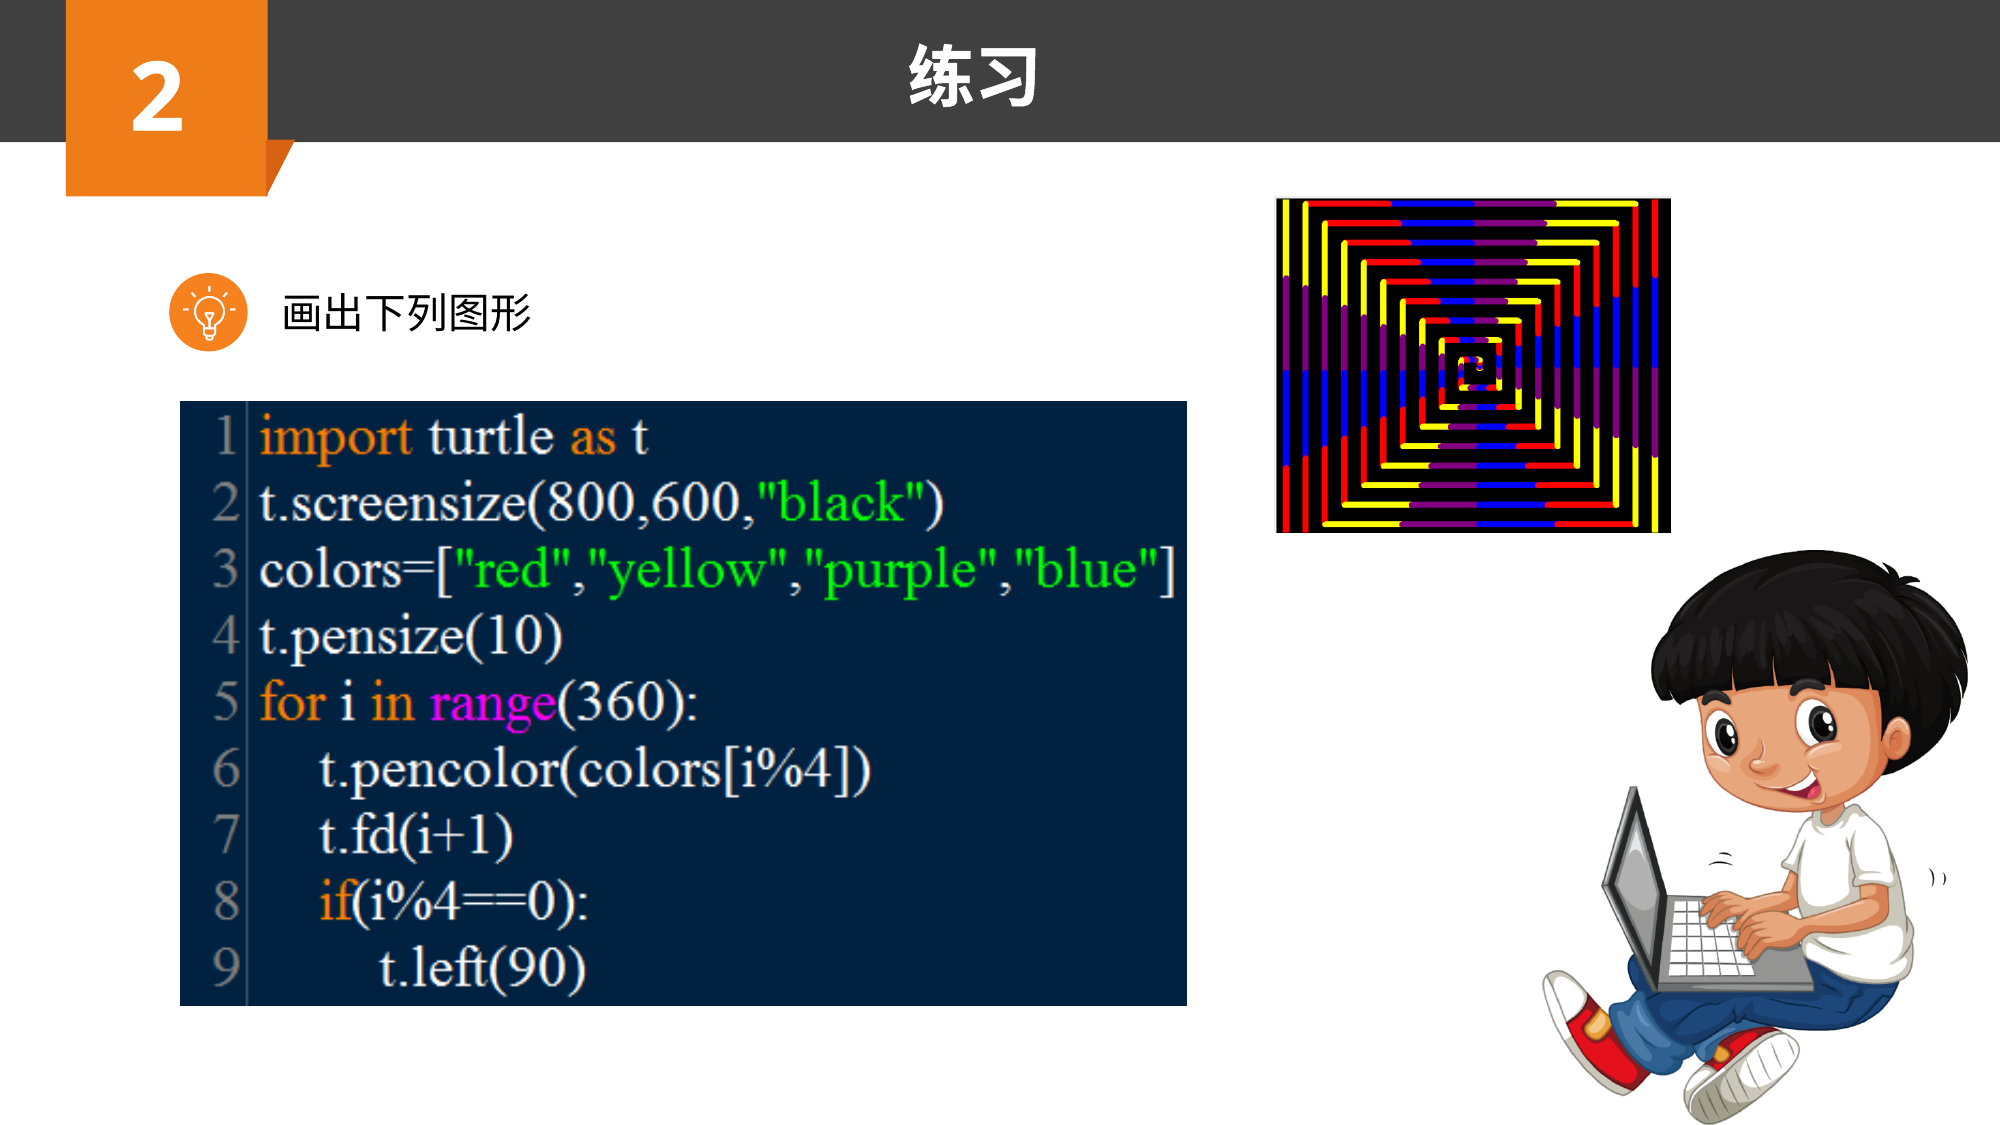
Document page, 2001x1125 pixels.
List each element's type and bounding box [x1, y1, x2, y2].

text_box [169, 272, 735, 352]
picture [179, 401, 1187, 1006]
text_box [0, 0, 2000, 197]
picture [1274, 196, 1671, 533]
picture [1542, 550, 1968, 1125]
